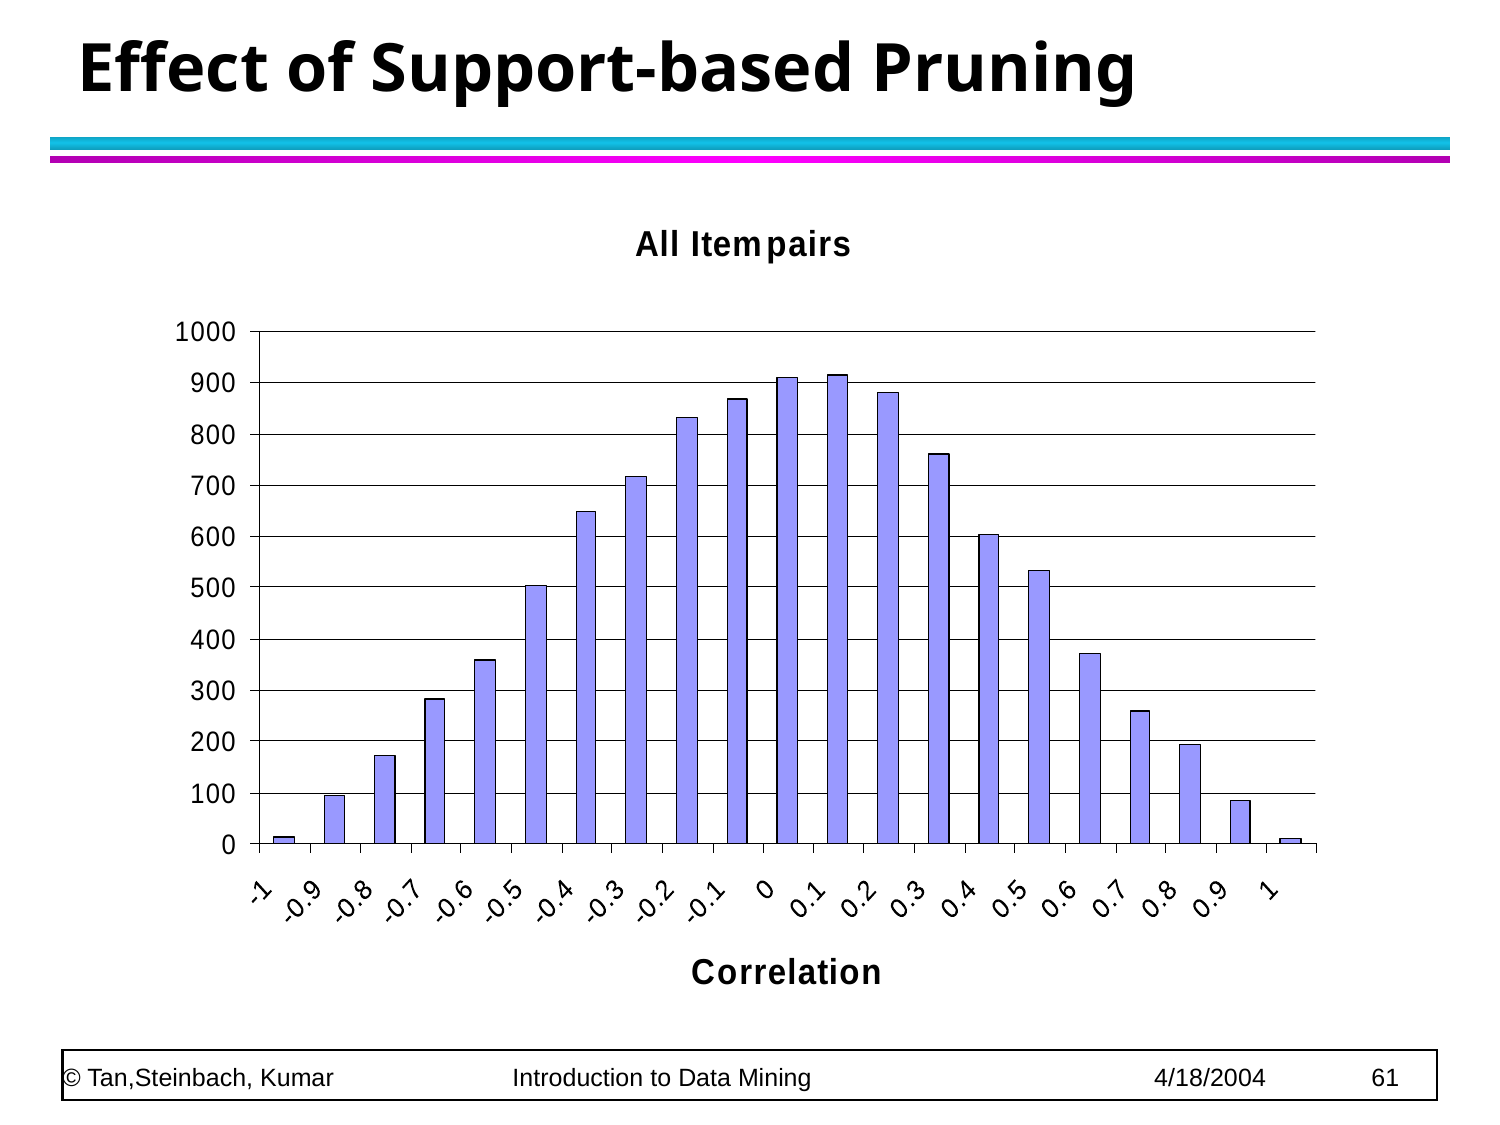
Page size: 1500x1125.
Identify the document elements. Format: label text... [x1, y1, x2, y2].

title Effect of Support-based Pruning [61, 24, 1422, 113]
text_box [149, 187, 1338, 1028]
